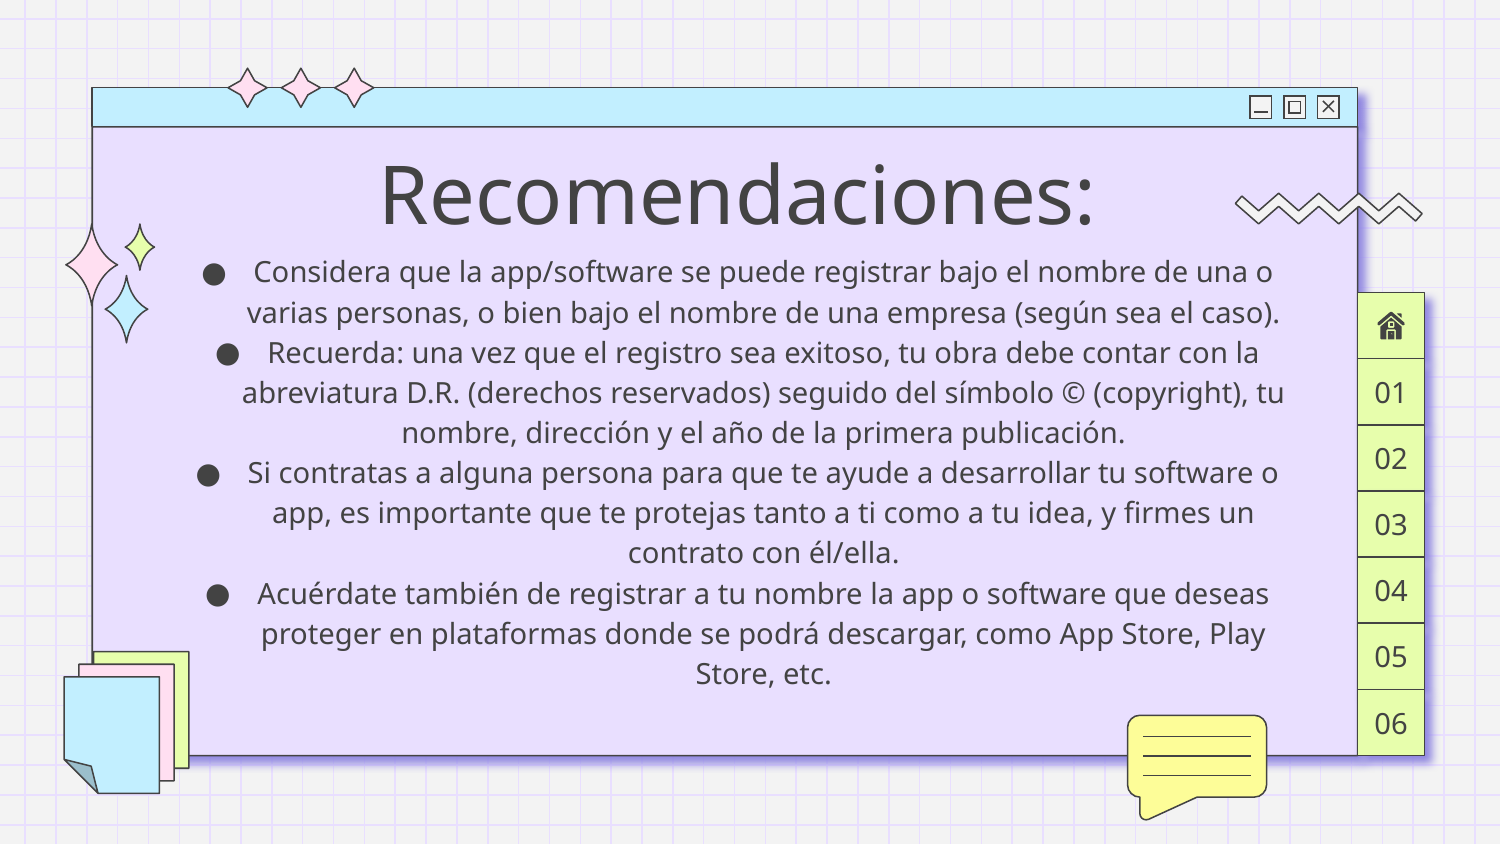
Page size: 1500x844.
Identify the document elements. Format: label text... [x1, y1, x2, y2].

text_box [65, 223, 118, 306]
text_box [281, 14, 321, 161]
text_box [1235, 193, 1423, 224]
text_box 01 [1357, 358, 1425, 424]
text_box [105, 275, 137, 343]
text_box 05 [1357, 623, 1425, 689]
text_box 06 [1357, 689, 1425, 756]
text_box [1376, 311, 1406, 340]
text_box [1357, 292, 1425, 358]
title Recomendaciones: [250, 140, 1225, 244]
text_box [63, 651, 190, 794]
text_box 03 [1357, 490, 1425, 557]
text_box [137, 223, 143, 233]
list Considera que la app/software se puede registrar bajo el nombre de una o varias personas, o bien bajo el nombre de una empresa (según sea el caso). Recuerda: una vez que el registro sea exitoso, tu obra debe contar con la abreviatura D.R. (derechos reservados) seguido del símbolo © (copyright), tu nombre, dirección y el año de la primera publicación. Si contratas a alguna persona para que te ayude a desarrollar tu software o app, es importante que te protejas tanto a ti como a tu idea, y firmes un contrato con él/ella. Acuérdate también de registrar a tu nombre la app o software que deseas proteger en plataformas donde se podrá descargar, como App Store, Play Store, etc. [137, 233, 1315, 739]
text_box [125, 234, 137, 261]
text_box 02 [1357, 424, 1425, 490]
text_box 04 [1357, 557, 1425, 623]
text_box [1127, 715, 1267, 821]
